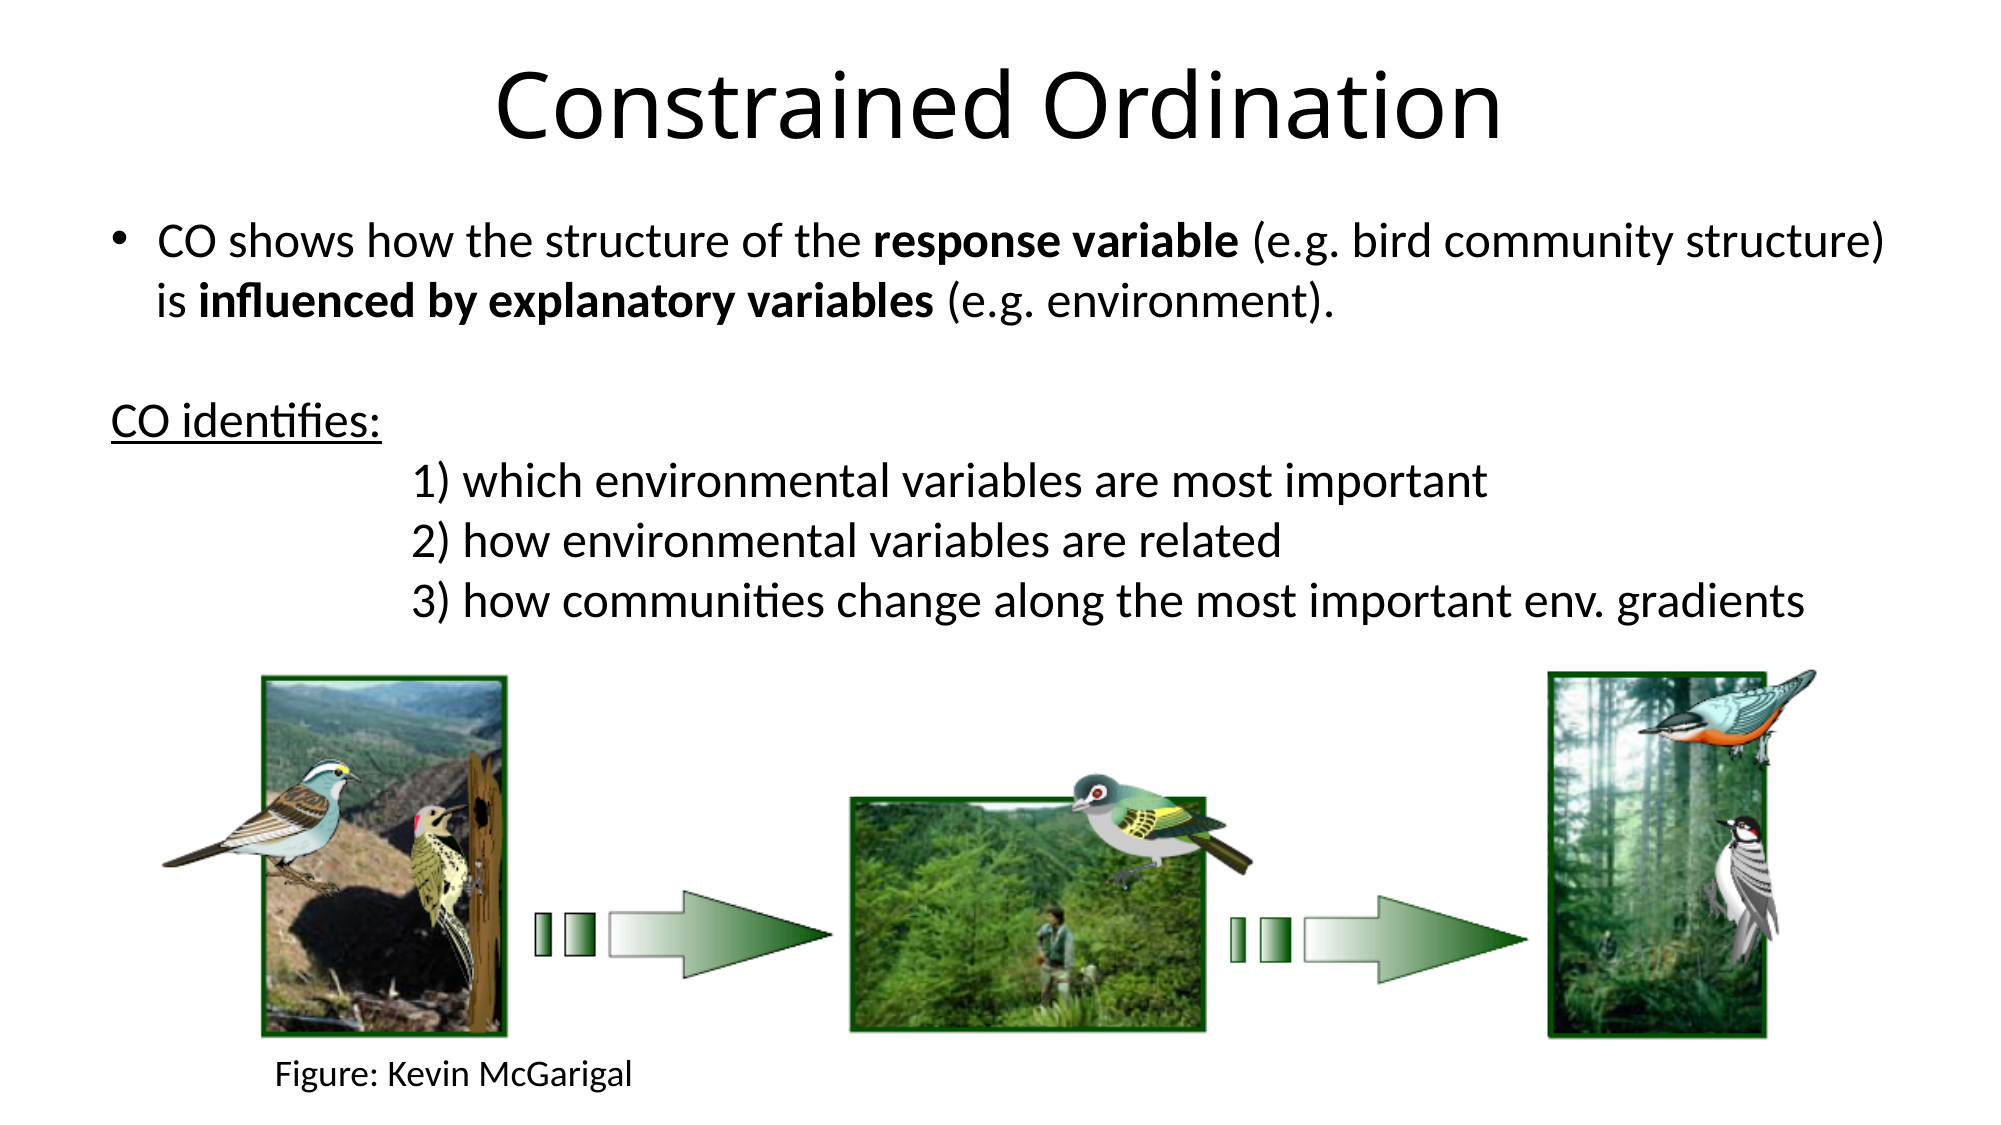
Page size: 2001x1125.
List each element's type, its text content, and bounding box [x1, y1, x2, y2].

picture [152, 656, 1848, 1068]
text_box CO shows how the structure of the response variable (e.g. bird community structure) is influenced by explanatory variables (e.g. environment). CO identifies: 1) which environmental variables are most important 2) how environmental variables are related 3) how communities change along the most important env. gradients [96, 199, 1913, 635]
text_box Figure: Kevin McGarigal [259, 1068, 649, 1101]
title Constrained Ordination [137, 0, 1863, 199]
